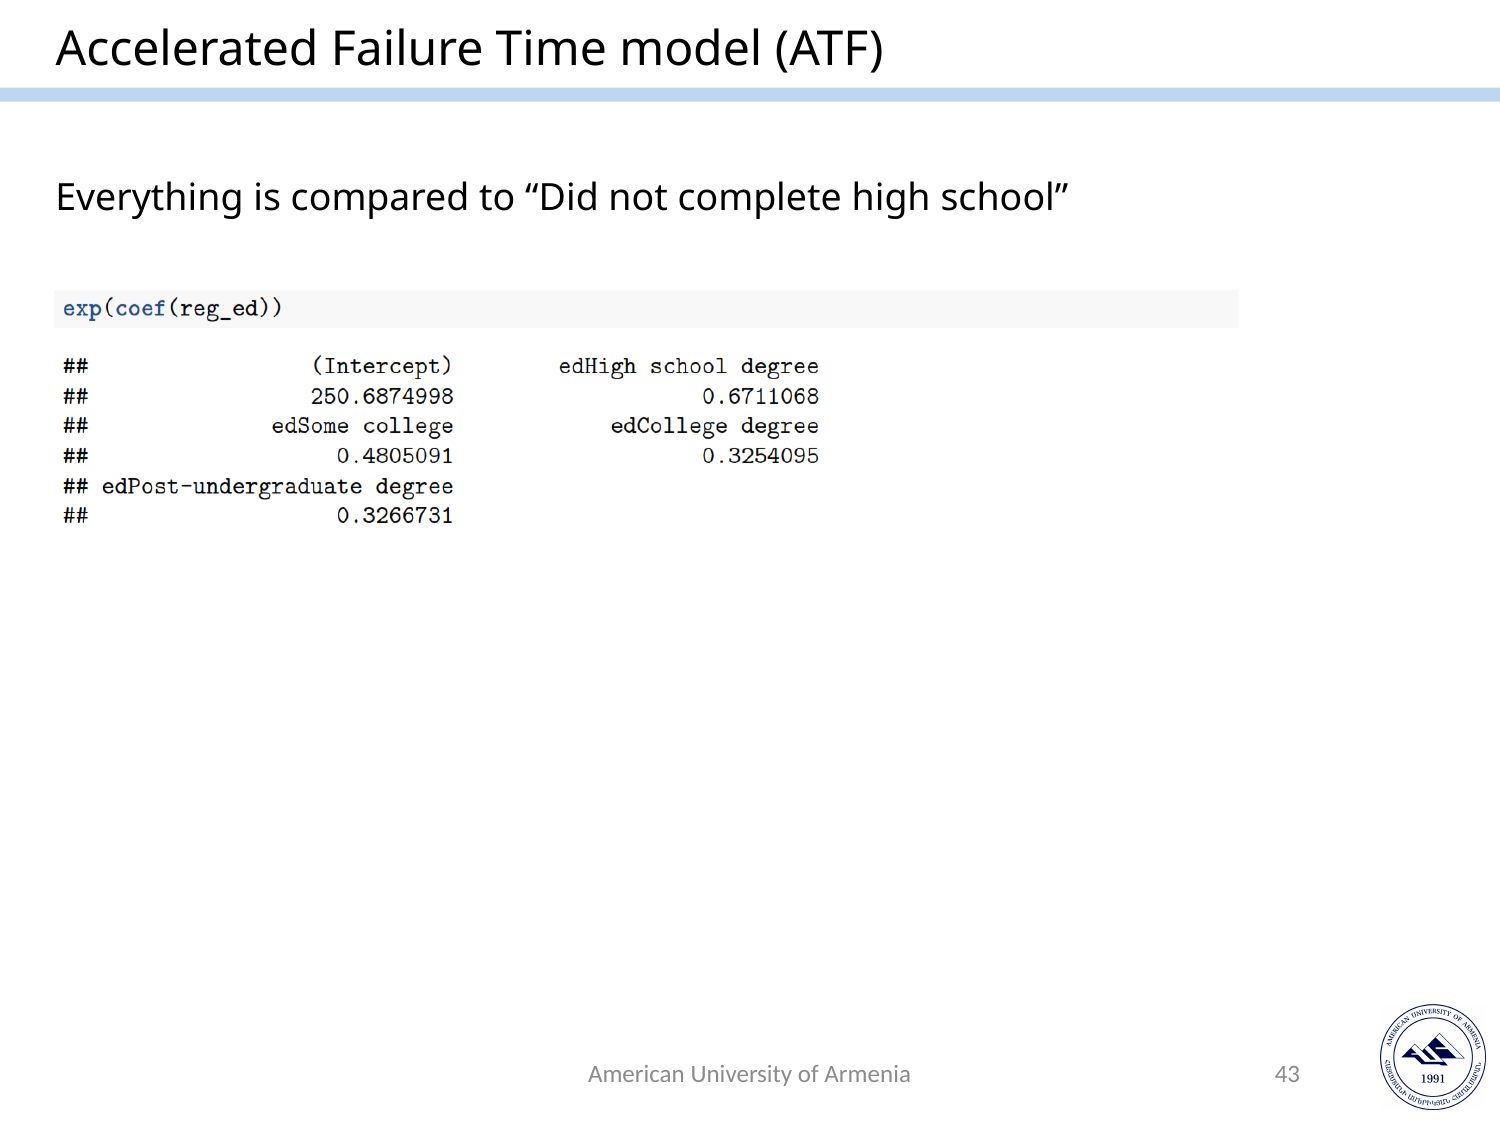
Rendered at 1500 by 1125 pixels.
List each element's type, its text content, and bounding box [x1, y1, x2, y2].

picture [1380, 1004, 1486, 1110]
slide_number 43 [1059, 1042, 1316, 1103]
title Accelerated Failure Time model (ATF) [40, 16, 1357, 84]
text_box Everything is compared to “Did not complete high school” [40, 166, 1377, 226]
picture [40, 245, 1288, 627]
footer American University of Armenia [496, 1042, 1004, 1103]
